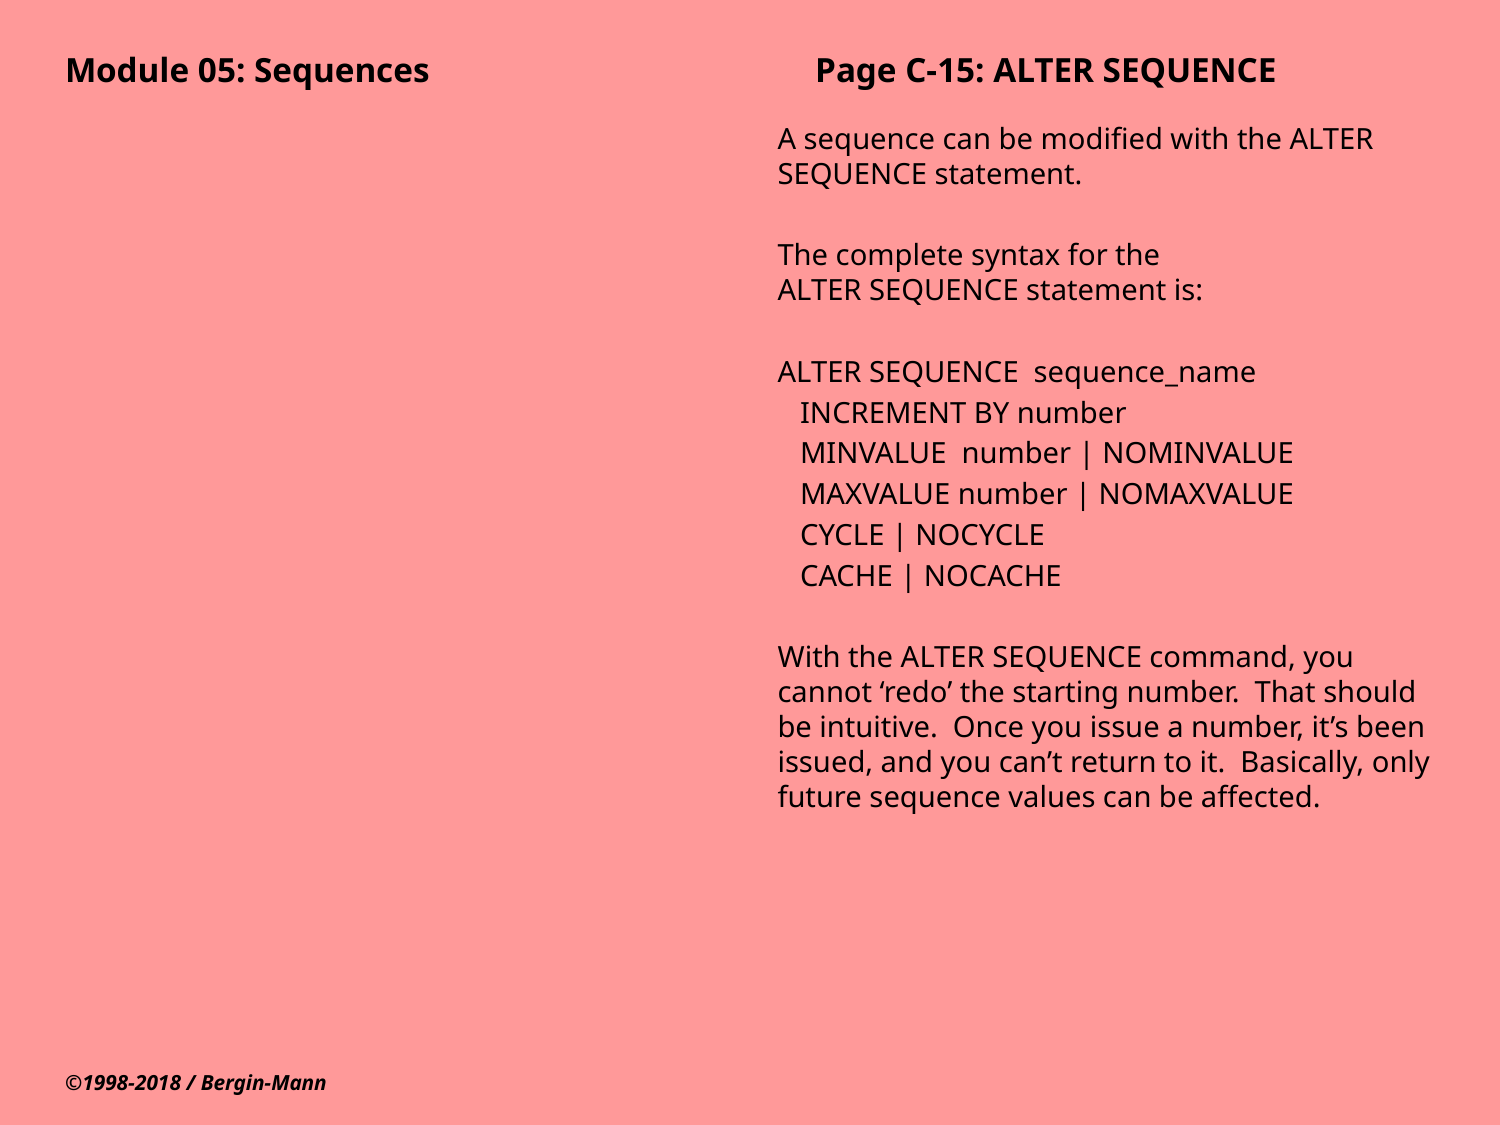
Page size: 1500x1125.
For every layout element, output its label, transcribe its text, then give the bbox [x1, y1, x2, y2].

list A sequence can be modified with the ALTER SEQUENCE statement. The complete syntax for the ALTER SEQUENCE statement is: ALTER SEQUENCE sequence_name INCREMENT BY number MINVALUE number | NOMINVALUE MAXVALUE number | NOMAXVALUE CYCLE | NOCYCLE CACHE | NOCACHE With the ALTER SEQUENCE command, you cannot ‘redo’ the starting number. That should be intuitive. Once you issue a number, it’s been issued, and you can’t return to it. Basically, only future sequence values can be affected. [762, 112, 1450, 1050]
slide_number ©1998-2018 / Bergin-Mann [50, 1062, 425, 1100]
title Module 05: Sequences Page C-15: ALTER SEQUENCE [50, 37, 1450, 100]
